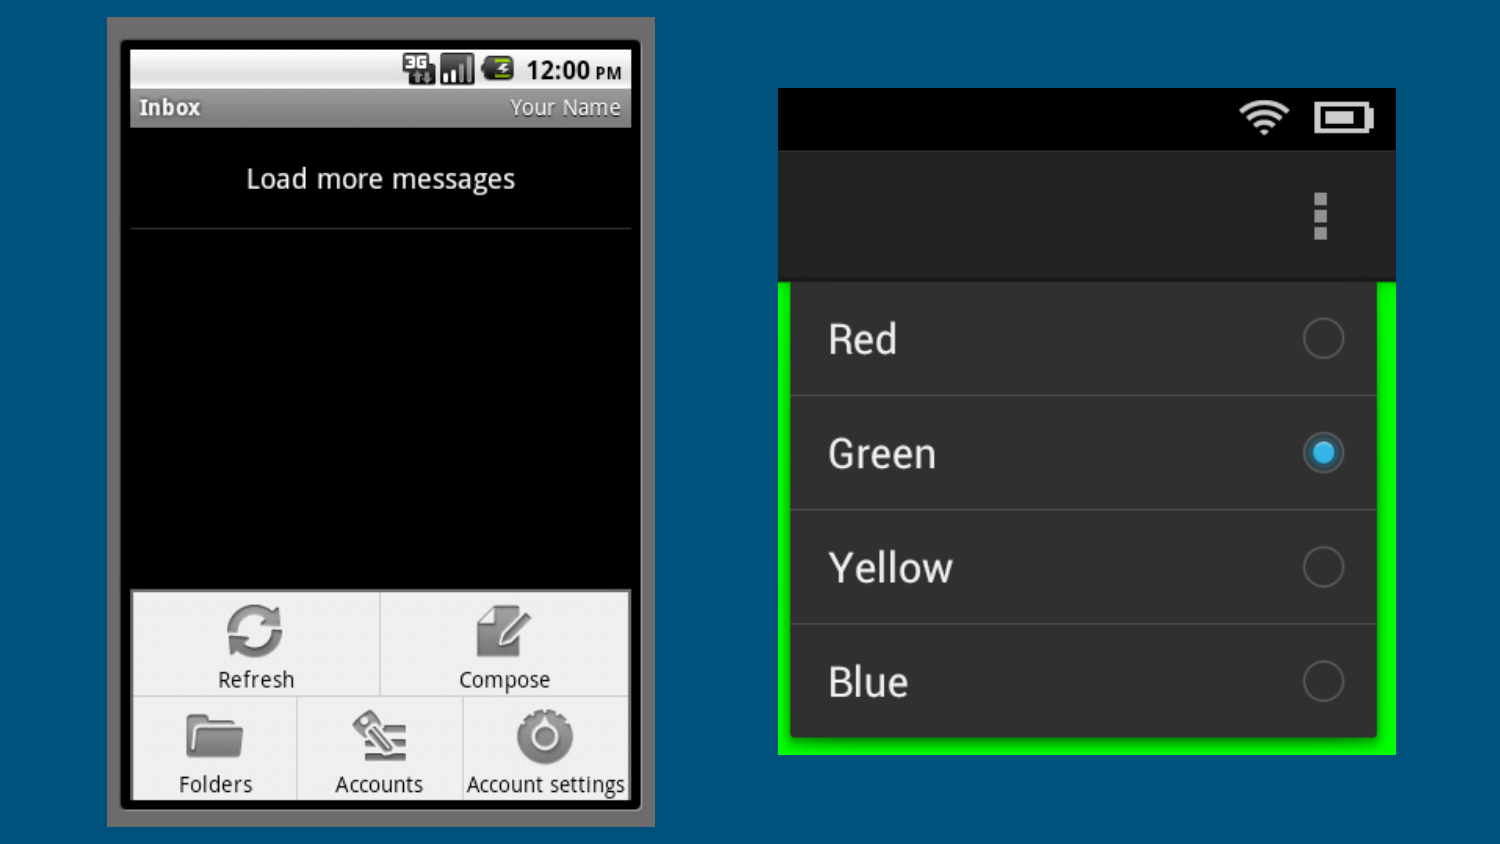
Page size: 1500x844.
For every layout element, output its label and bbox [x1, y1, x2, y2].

picture [108, 18, 654, 826]
picture [779, 89, 1395, 754]
